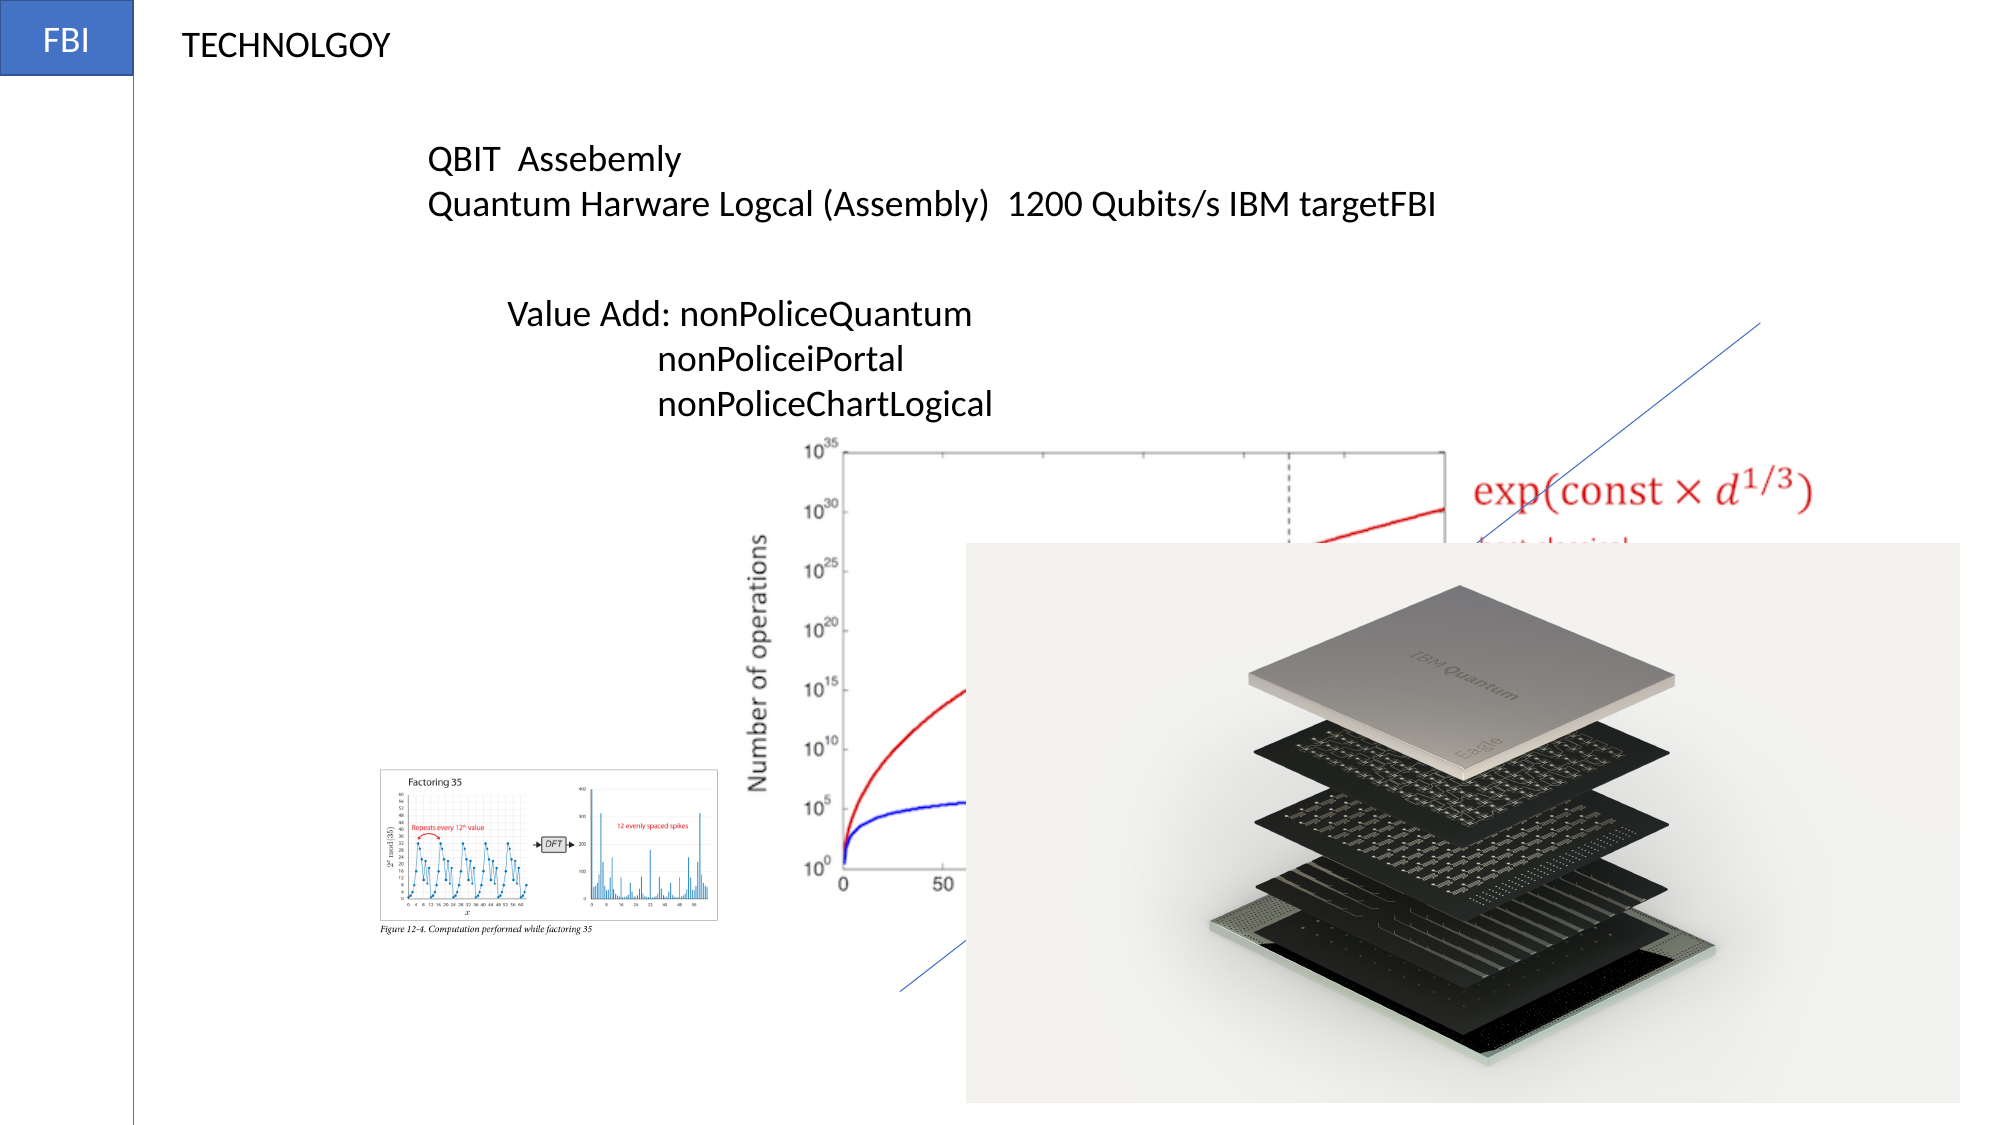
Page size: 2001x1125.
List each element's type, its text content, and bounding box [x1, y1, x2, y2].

text_box FBI [0, 0, 134, 76]
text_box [899, 322, 1761, 992]
text_box Value Add: nonPoliceQuantum nonPoliceiPortal nonPoliceChartLogical [492, 281, 1009, 431]
picture [376, 425, 899, 962]
text_box TECHNOLGOY [167, 12, 406, 72]
picture [966, 425, 1960, 1103]
text_box QBIT Assebemly Quantum Harware Logcal (Assembly) 1200 Qubits/s IBM targetFBI [412, 127, 1453, 232]
